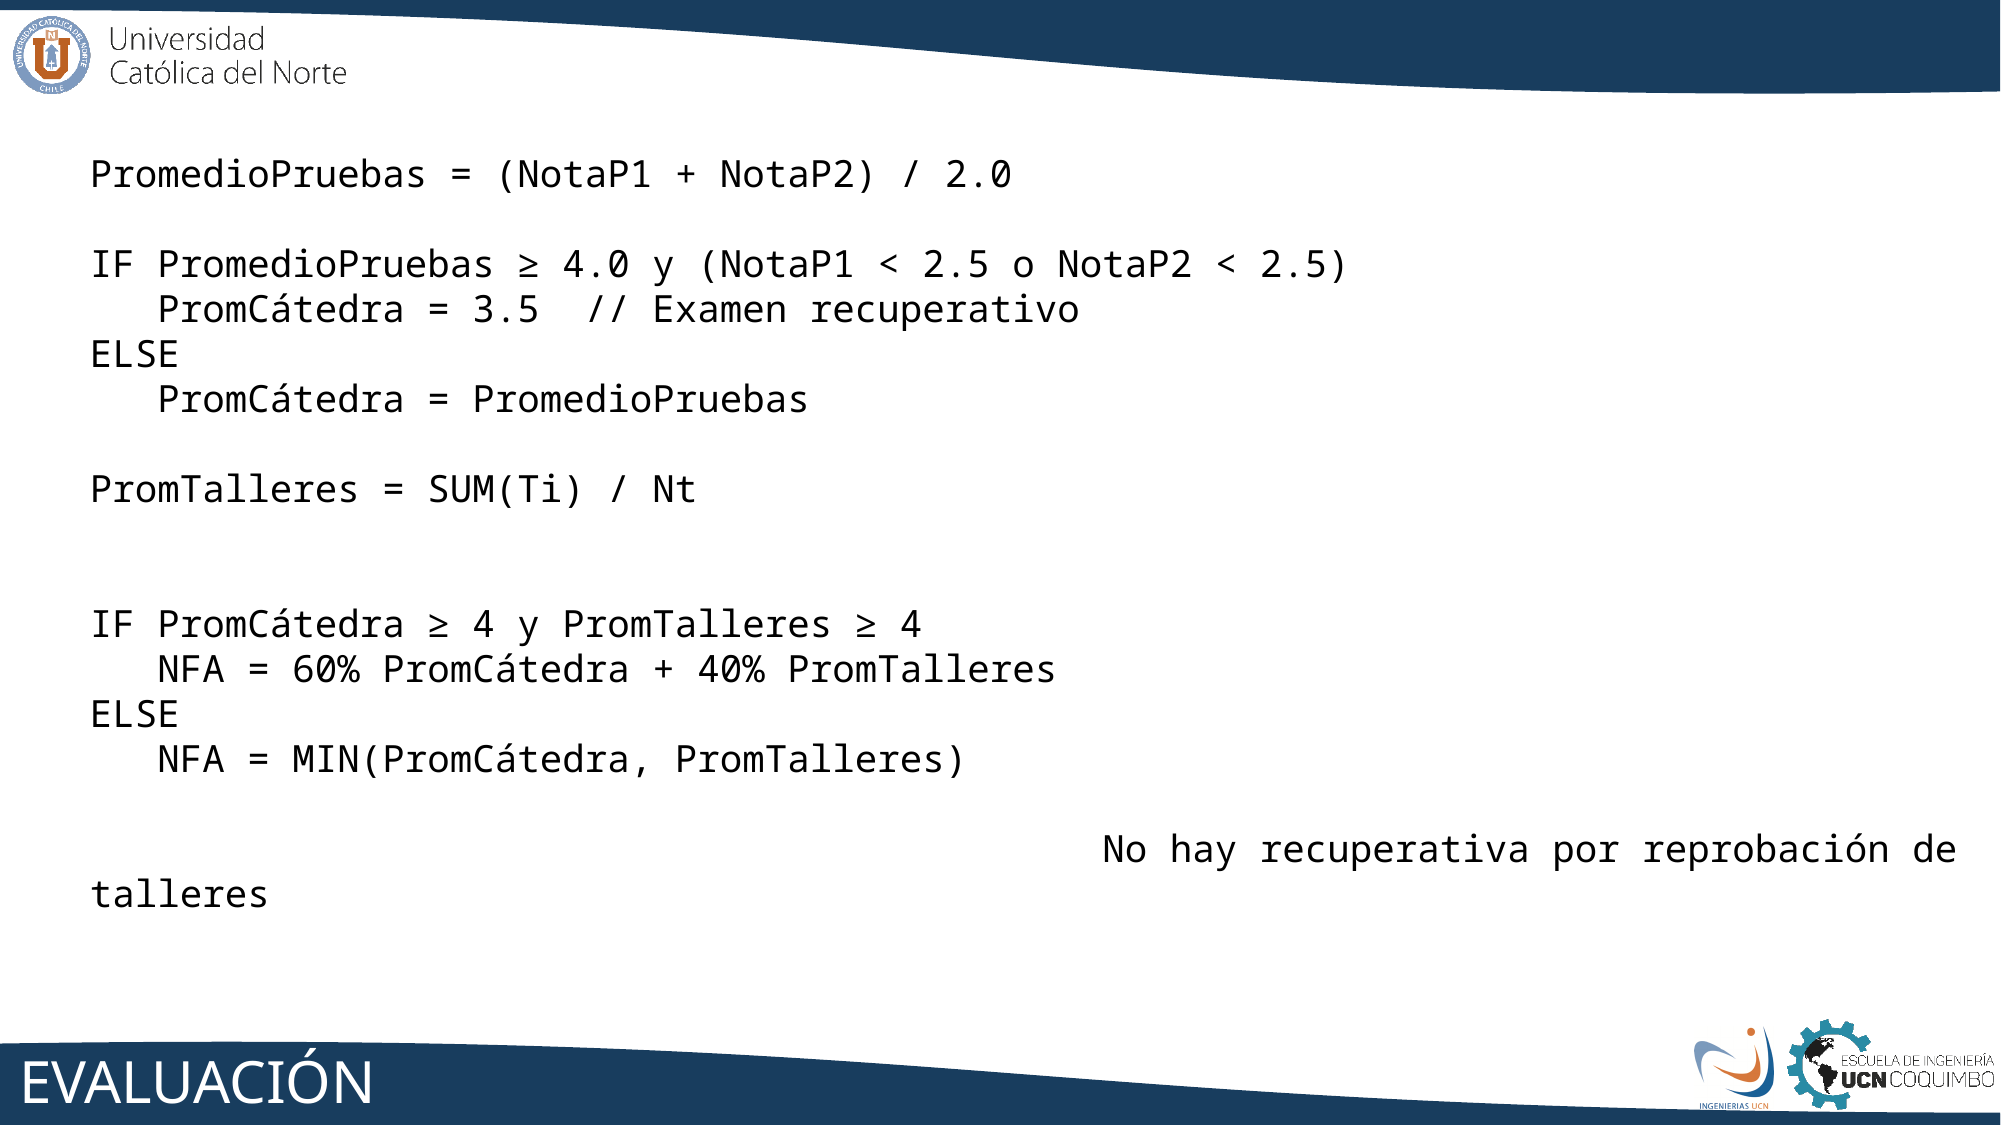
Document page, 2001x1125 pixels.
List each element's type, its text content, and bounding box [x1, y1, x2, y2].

picture [1694, 1027, 1774, 1109]
title Evaluación [4, 1047, 1018, 1122]
picture [1787, 1027, 1994, 1110]
text_box PromedioPruebas = (NotaP1 + NotaP2) / 2.0 IF PromedioPruebas ≥ 4.0 y (NotaP1 < 2.5 o NotaP2 < 2.5) PromCátedra = 3.5 // Examen recuperativo ELSE PromCátedra = PromedioPruebas PromTalleres = SUM(Ti) / Nt IF PromCátedra ≥ 4 y PromTalleres ≥ 4 NFA = 60% PromCátedra + 40% PromTalleres ELSE NFA = MIN(PromCátedra, PromTalleres) No hay recuperativa por reprobación de talleres [75, 97, 2000, 1027]
picture [13, 16, 346, 94]
